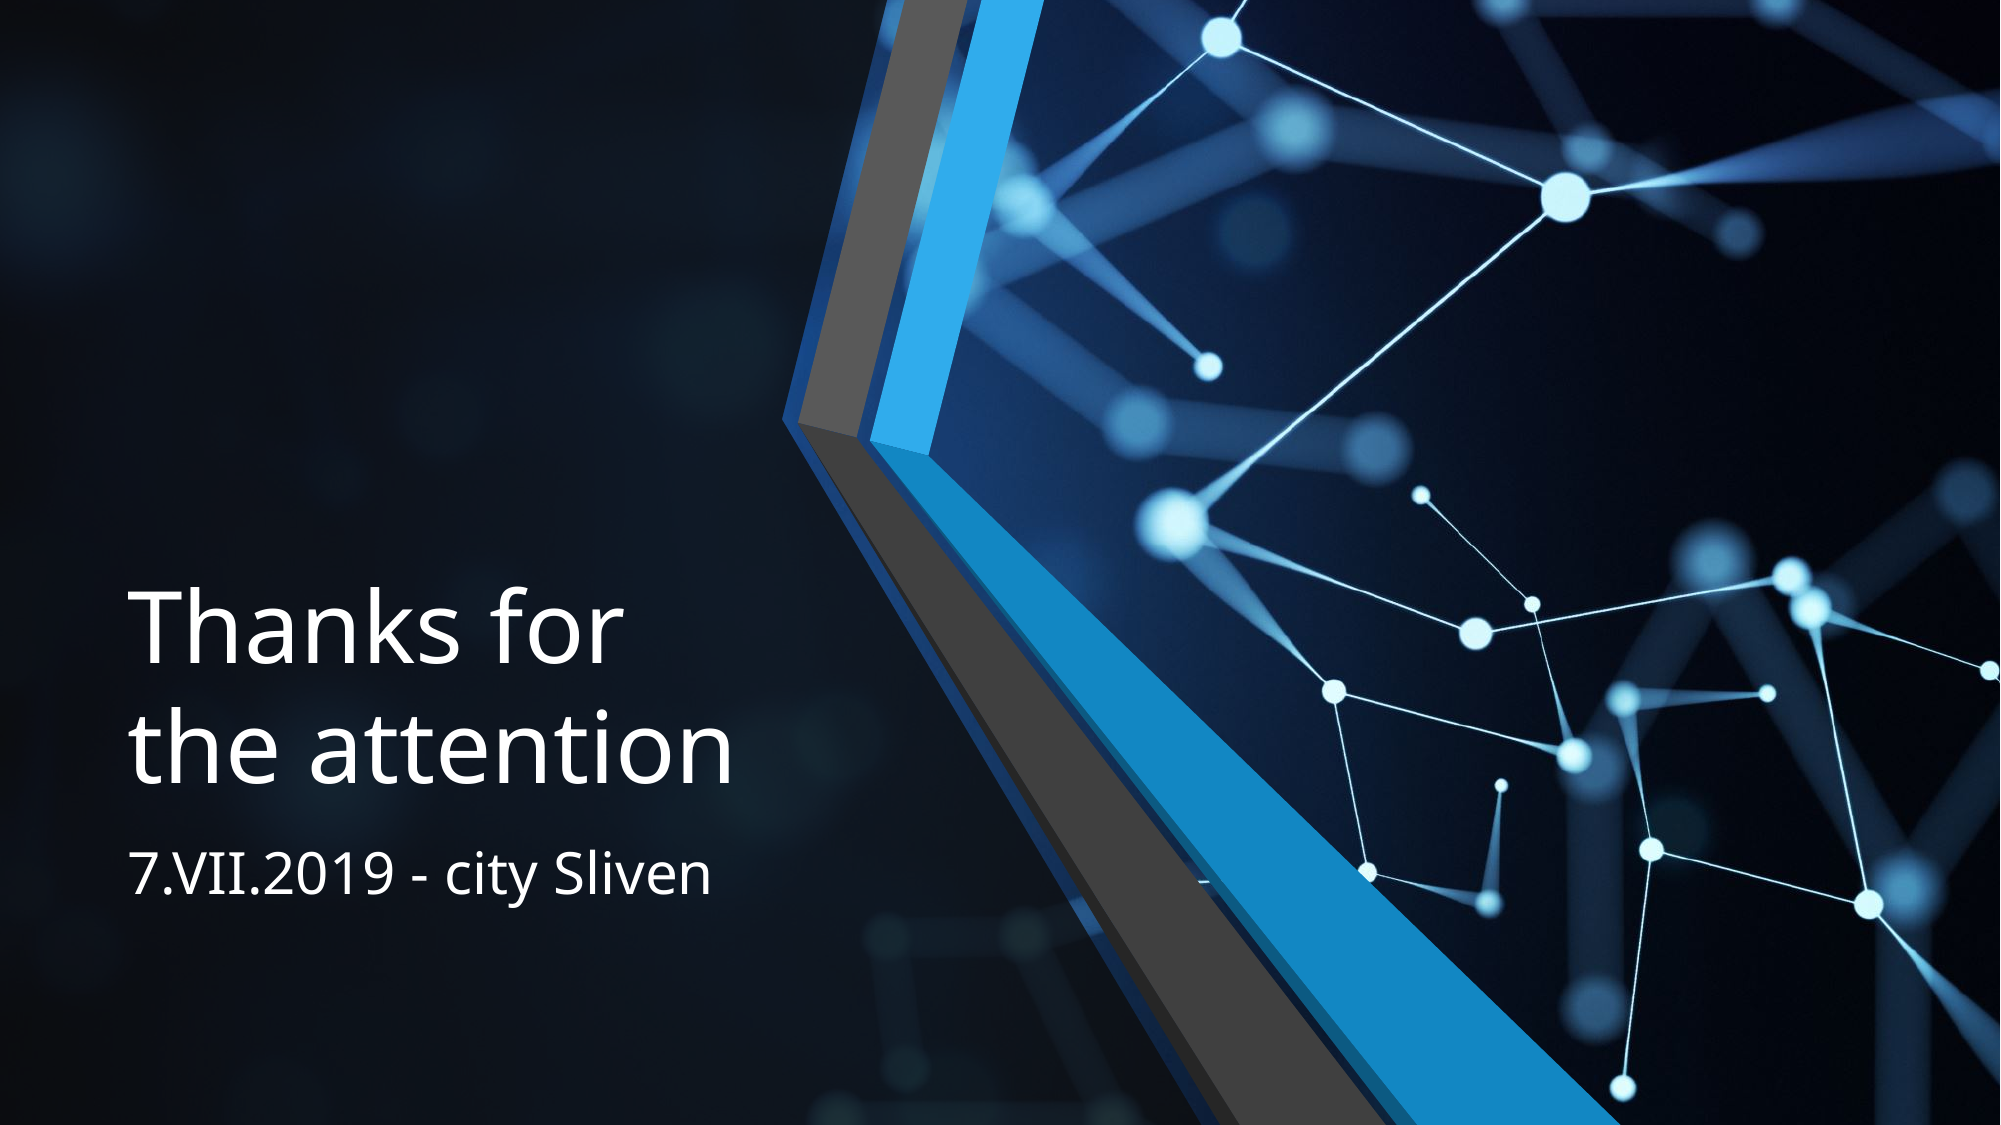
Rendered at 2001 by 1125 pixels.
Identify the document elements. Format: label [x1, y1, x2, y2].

picture [1621, 0, 2000, 1125]
text_box [797, 0, 1621, 1125]
picture [0, 0, 797, 1125]
